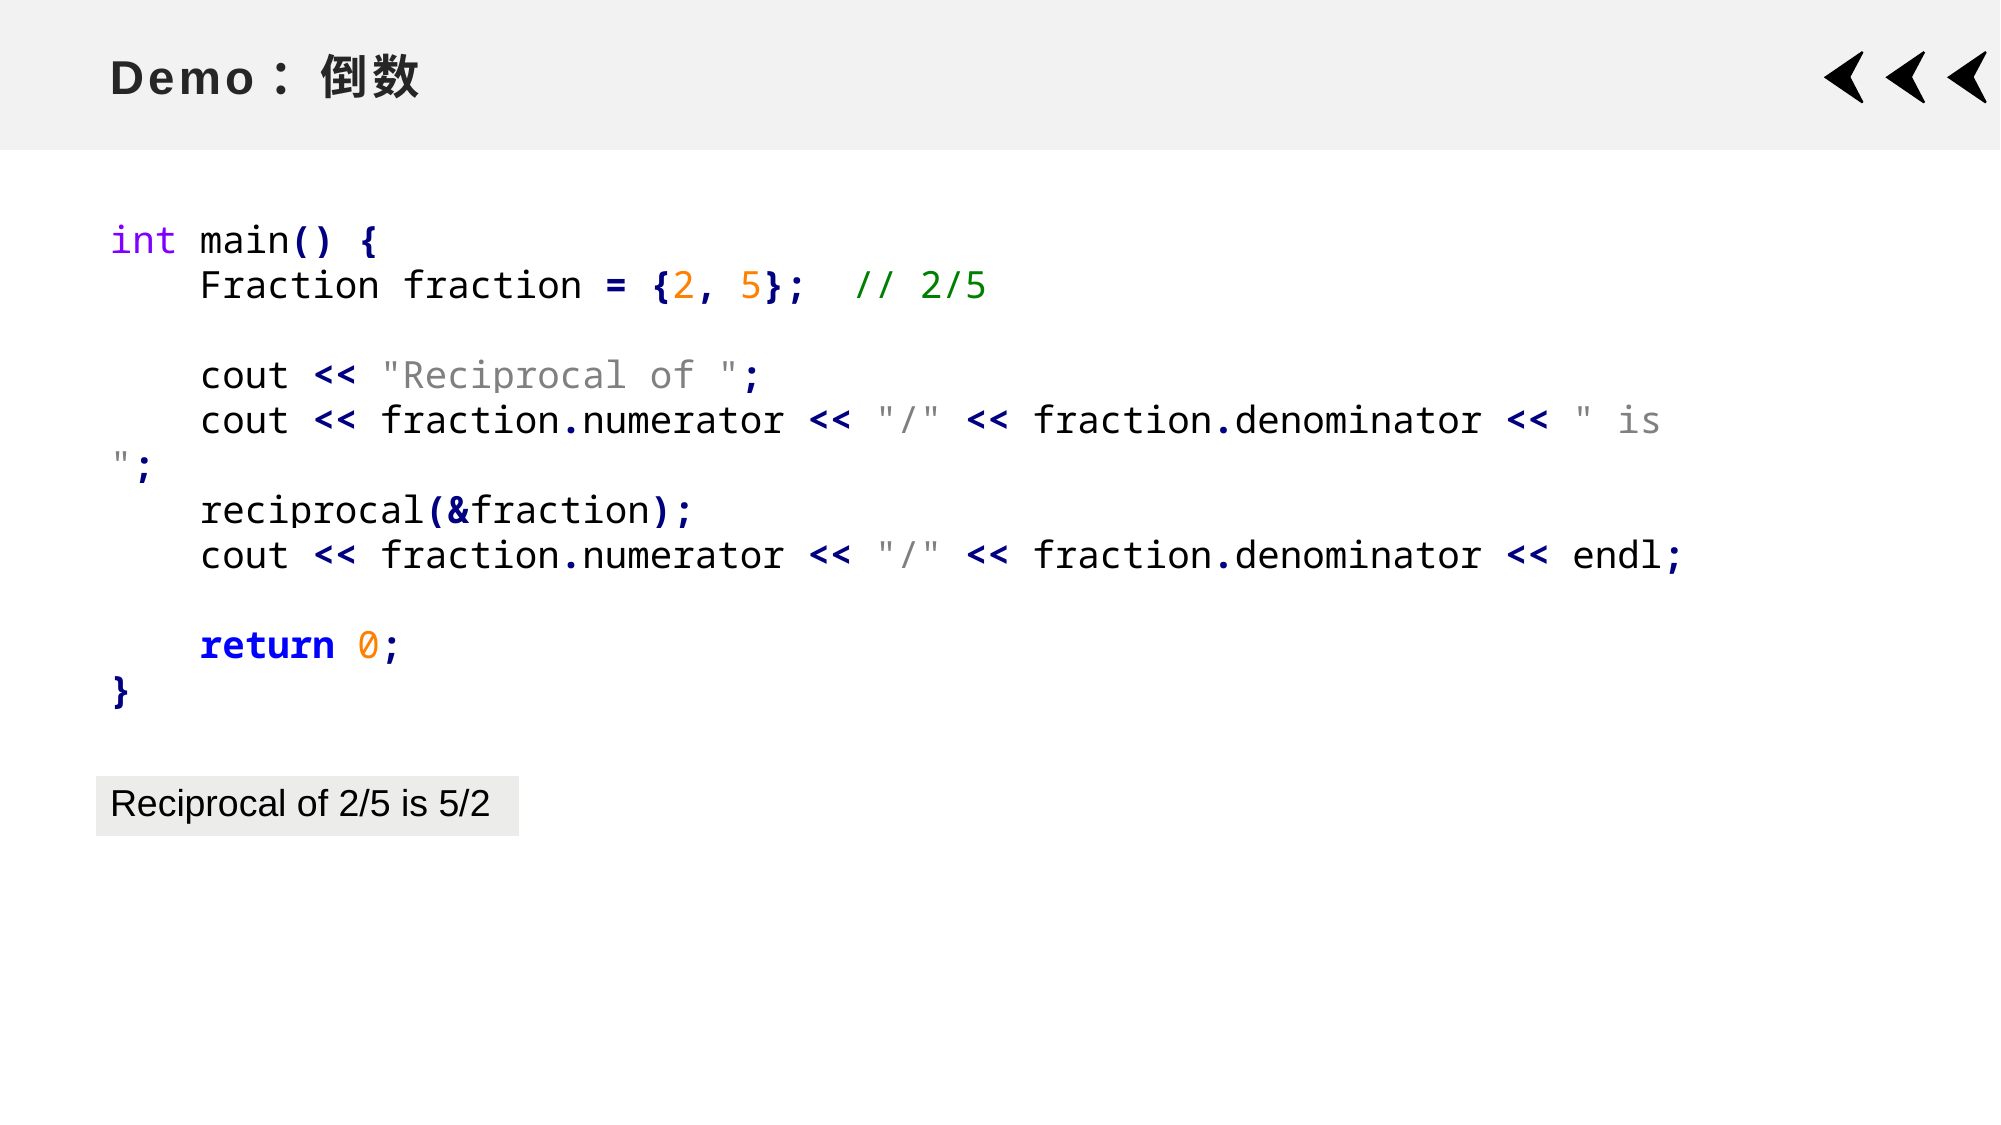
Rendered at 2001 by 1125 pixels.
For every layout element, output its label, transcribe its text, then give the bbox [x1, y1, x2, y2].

text_box int main() { Fraction fraction = {2, 5}; // 2/5 cout << "Reciprocal of "; cout << fraction.numerator << "/" << fraction.denominator << " is "; reciprocal(&fraction); cout << fraction.numerator << "/" << fraction.denominator << endl; return 0; } [95, 208, 1739, 719]
table_header Reciprocal of 2/5 is 5/2 [96, 776, 519, 836]
title Demo：倒数 [95, 38, 1906, 112]
